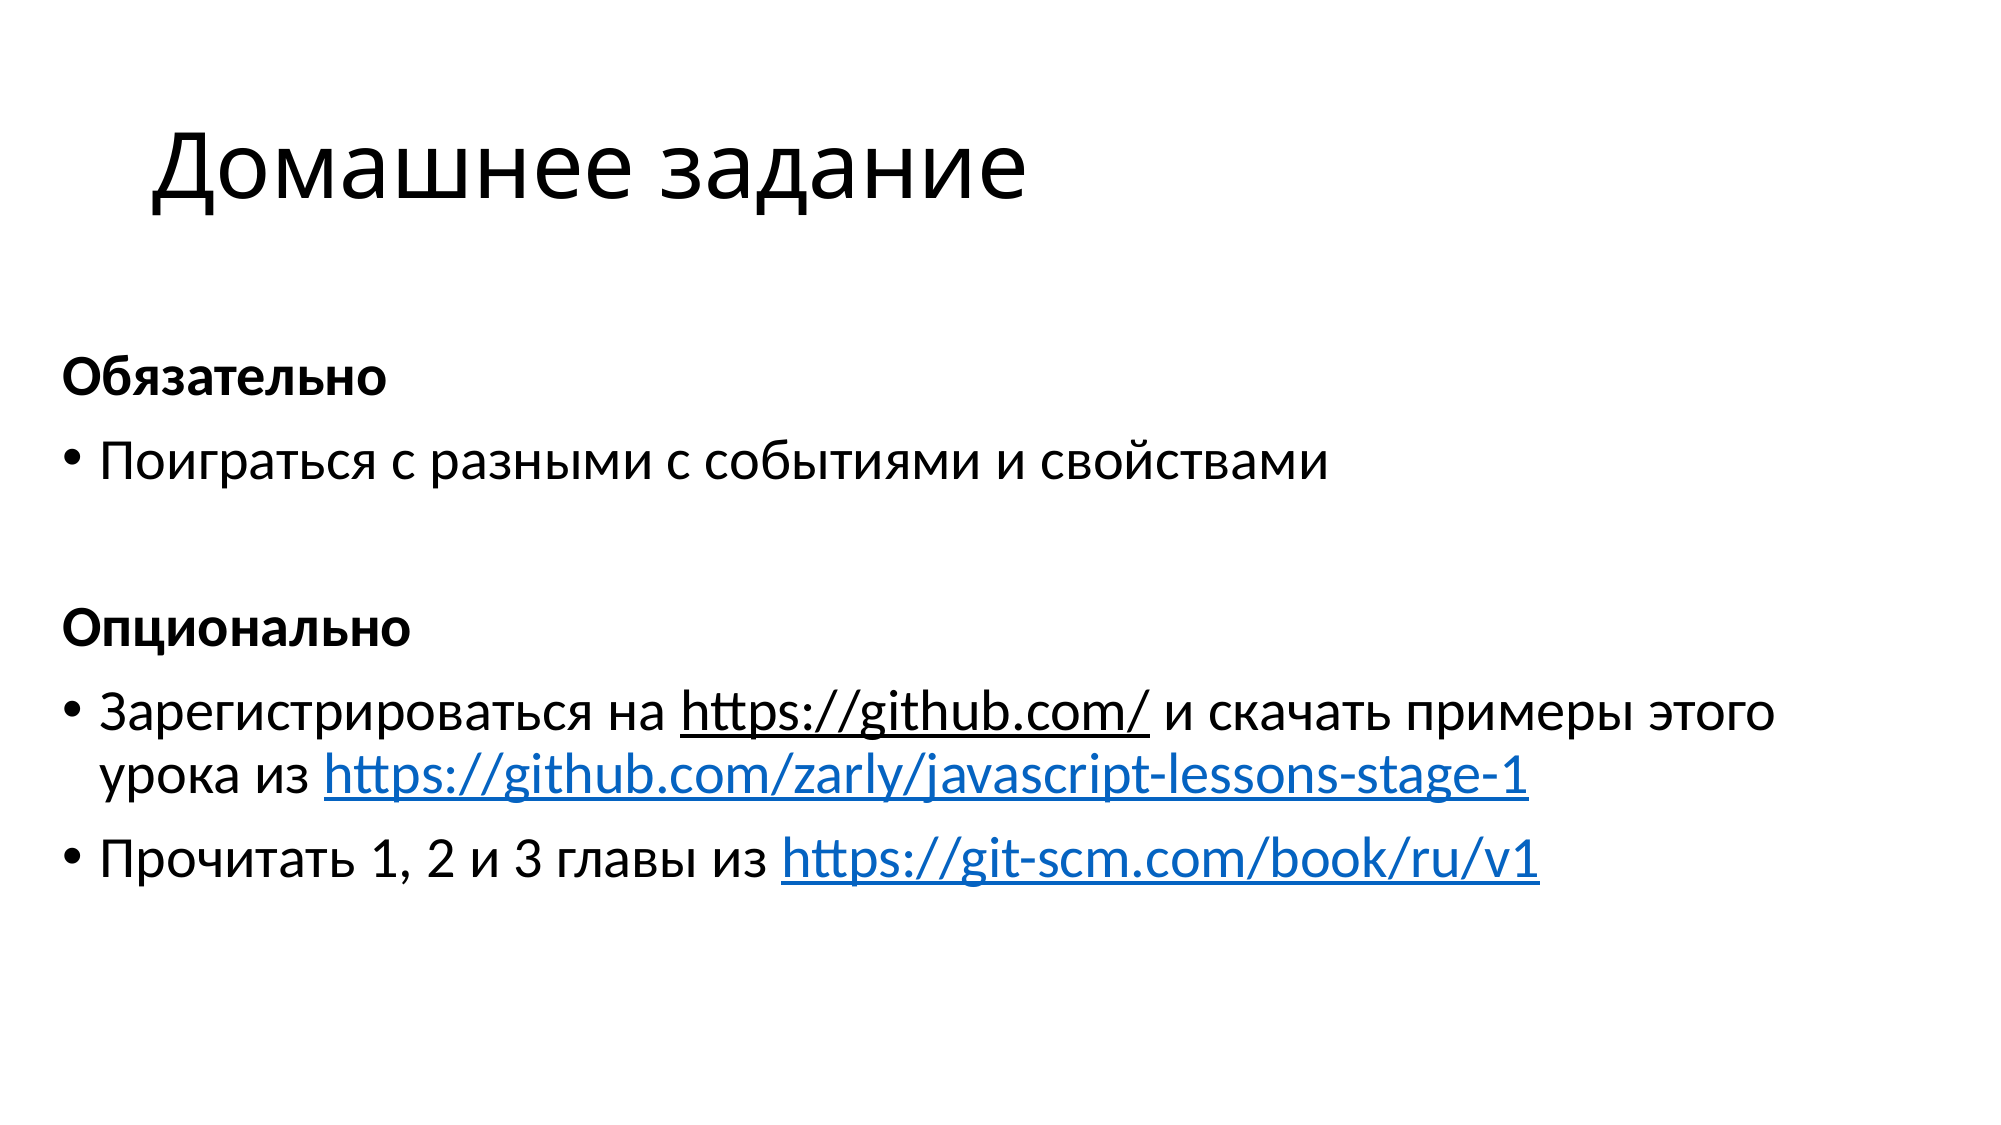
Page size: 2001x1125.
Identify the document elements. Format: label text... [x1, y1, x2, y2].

title Домашнее задание [137, 59, 1863, 278]
list Обязательно Поиграться с разными с событиями и свойствами Опционально Зарегистрироваться на https://github.com/ и скачать примеры этого урока из https://github.com/zarly/javascript-lessons-stage-1 Прочитать 1, 2 и 3 главы из https://git-scm.com/book/ru/v1 [47, 337, 1863, 1052]
